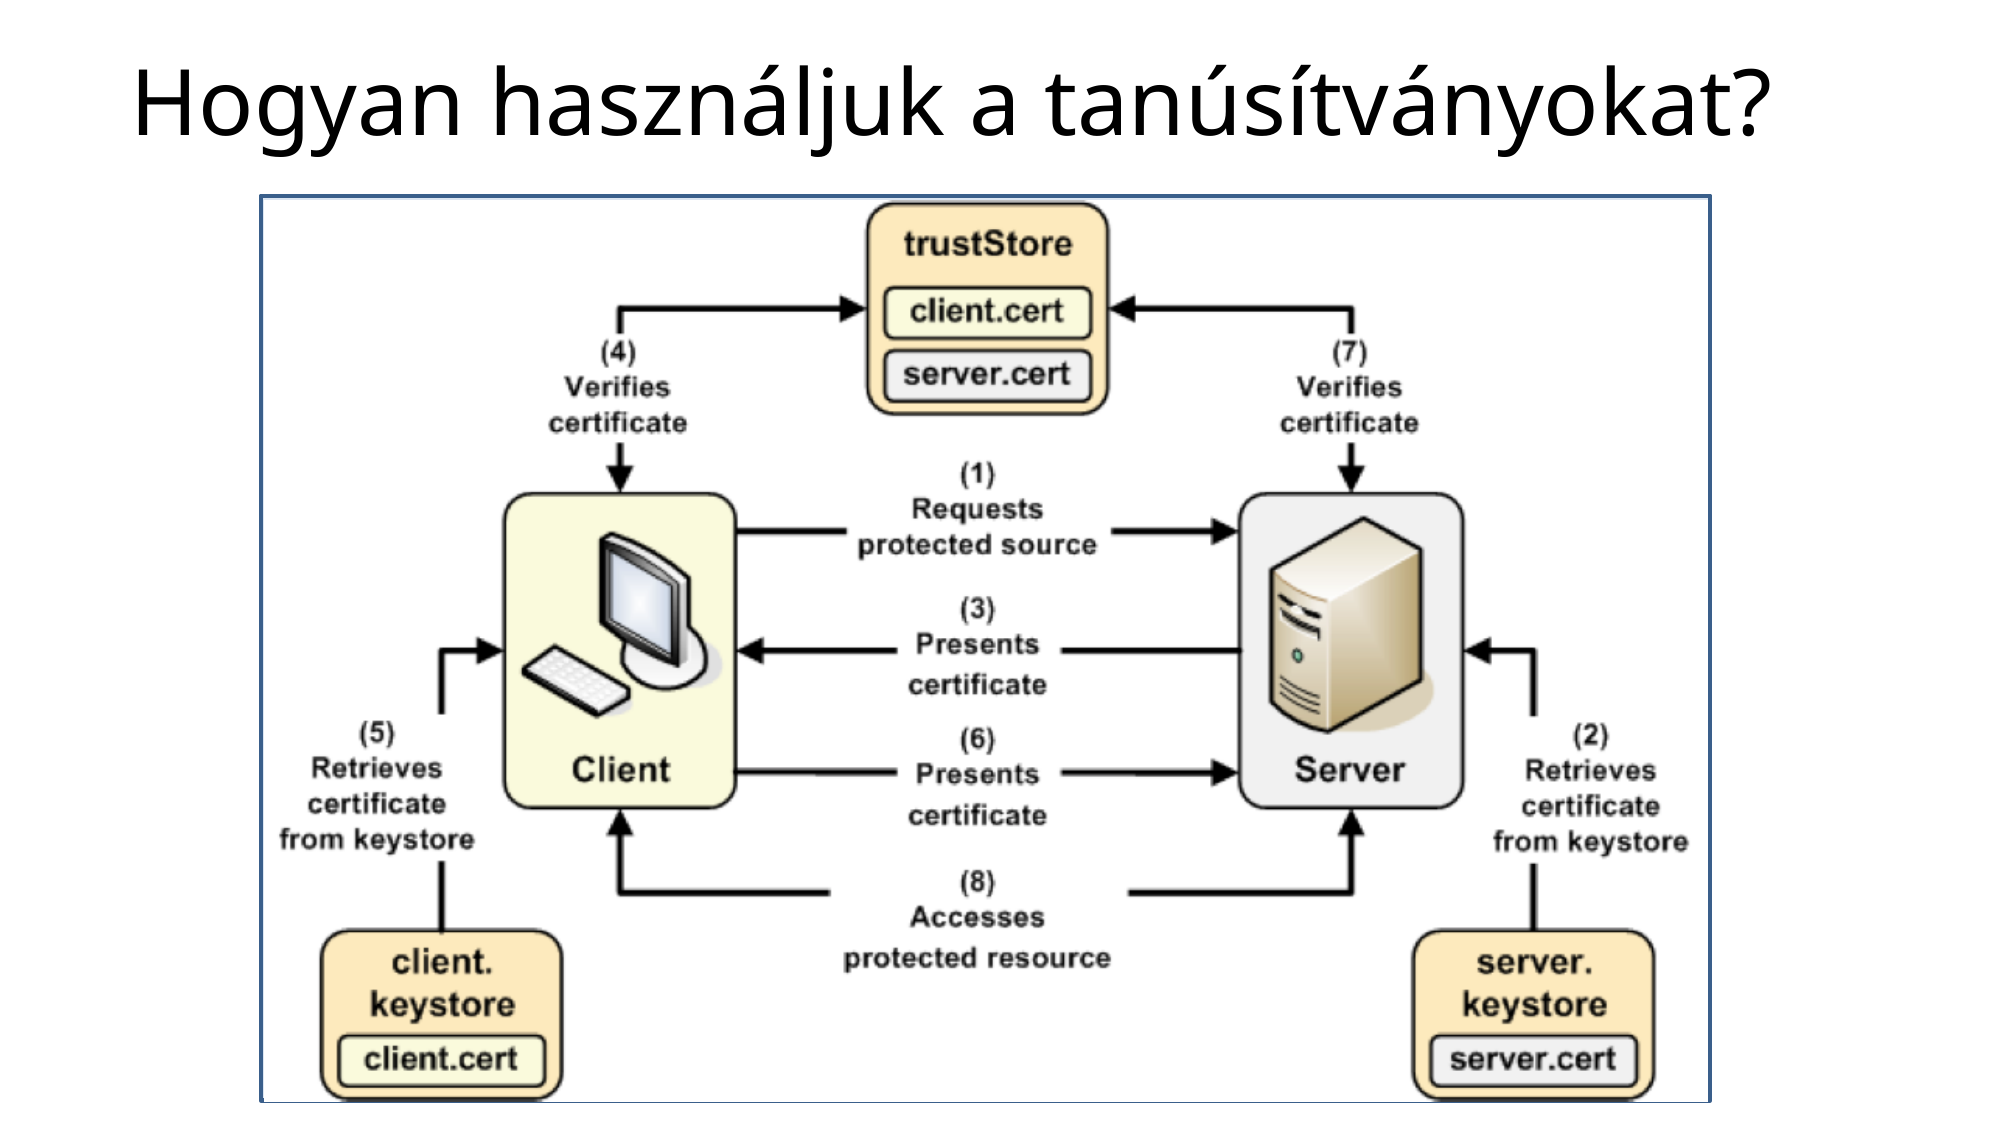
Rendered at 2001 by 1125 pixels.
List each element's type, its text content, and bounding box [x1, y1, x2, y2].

title Hogyan használjuk a tanúsítványokat? [102, 57, 1803, 207]
picture [264, 200, 1708, 1102]
